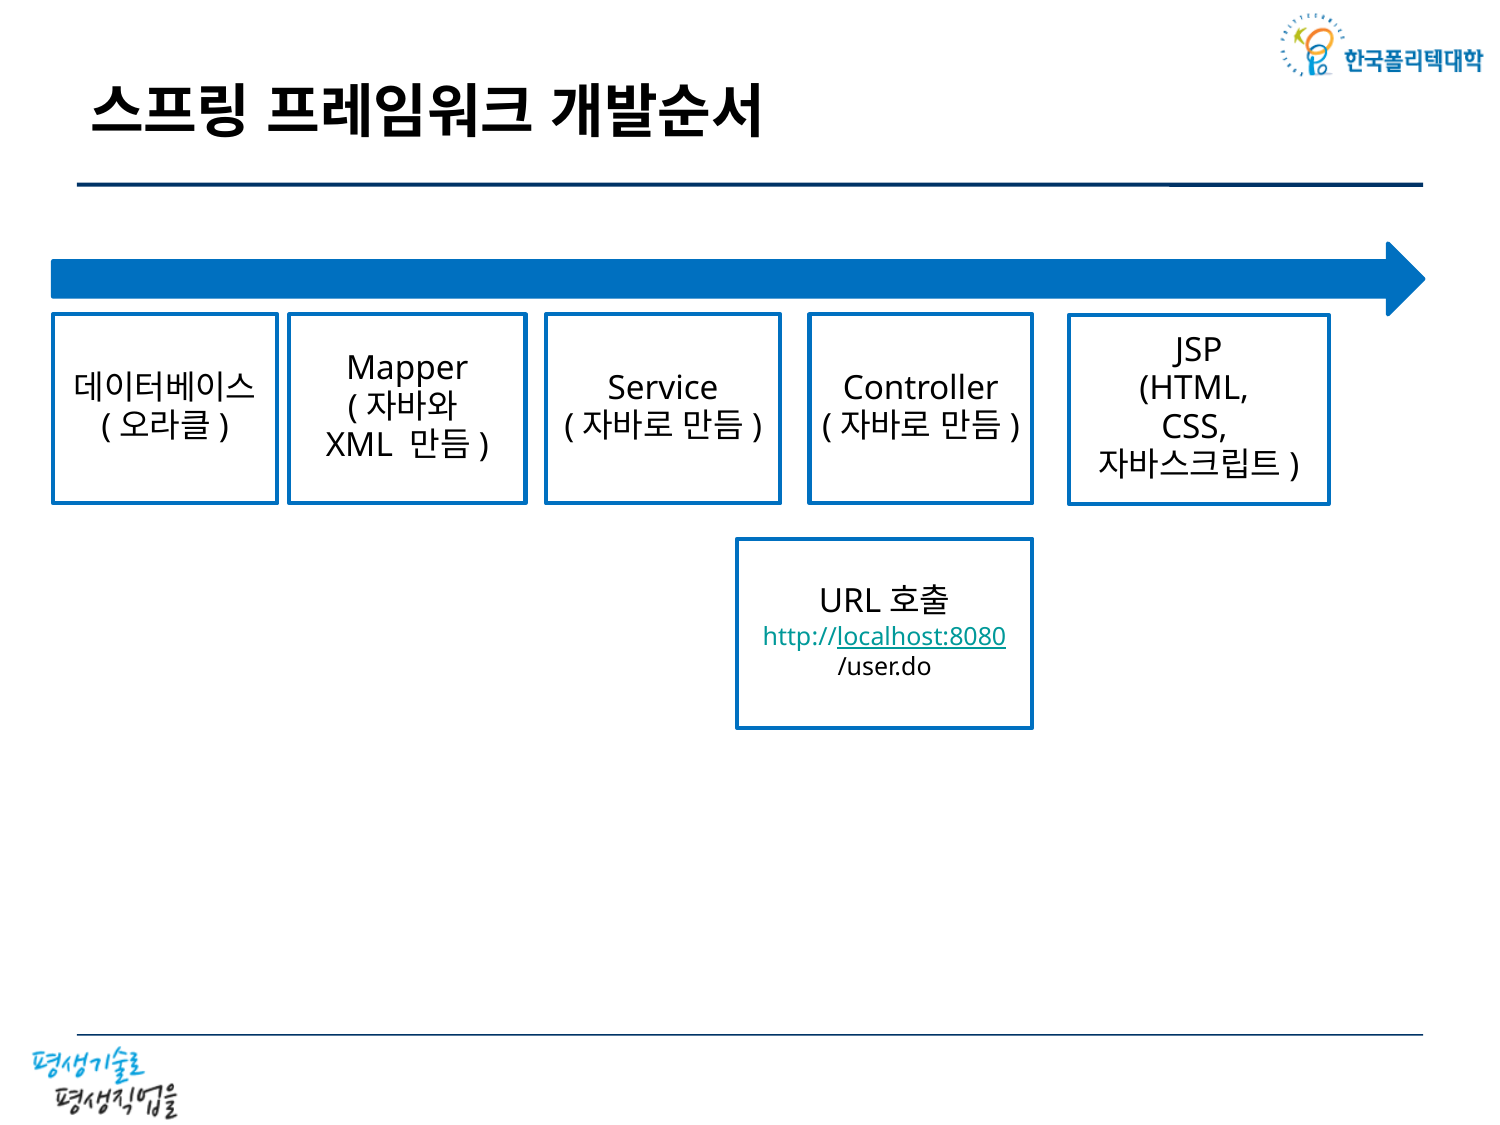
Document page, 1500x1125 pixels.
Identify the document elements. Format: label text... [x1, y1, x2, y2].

picture [1275, 6, 1489, 84]
picture [17, 1039, 226, 1122]
text_box 데이터베이스 (오라클) [51, 312, 279, 505]
text_box [50, 241, 1426, 317]
text_box Controller (자바로 만듬) [807, 312, 1034, 505]
text_box Service (자바로 만듬) [544, 312, 782, 505]
title 스프링 프레임워크 개발순서 [74, 44, 1426, 173]
text_box URL호출 http://localhost:8080 /user.do [735, 537, 1034, 730]
text_box JSP (HTML, CSS, 자바스크립트) [1067, 313, 1331, 506]
text_box Mapper (자바와 XML 만듬) [287, 312, 528, 505]
